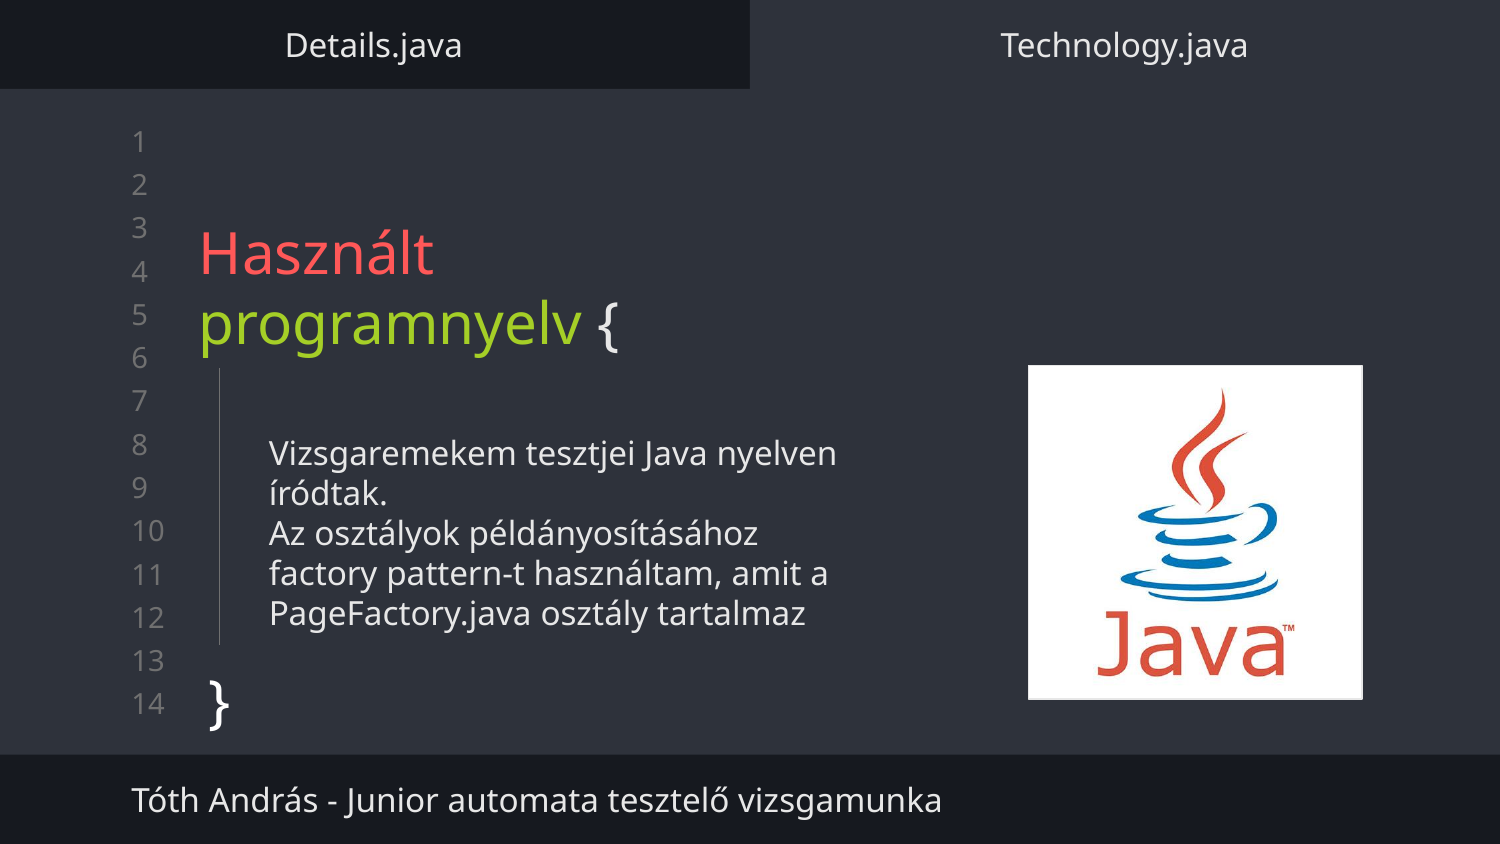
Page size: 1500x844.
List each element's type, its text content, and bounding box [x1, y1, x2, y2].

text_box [177, 368, 262, 750]
subtitle Details.java [0, 15, 749, 74]
subtitle Tóth András - Junior automata tesztelő vizsgamunka [116, 770, 1341, 829]
subtitle Vizsgaremekem tesztjei Java nyelven íródtak. Az osztályok példányosításához factory pattern-t használtam, amit a PageFactory.java osztály tartalmaz [262, 368, 888, 696]
subtitle Technology.java [750, 15, 1500, 74]
picture [1028, 365, 1362, 699]
title Használt programnyelv { [184, 194, 724, 368]
